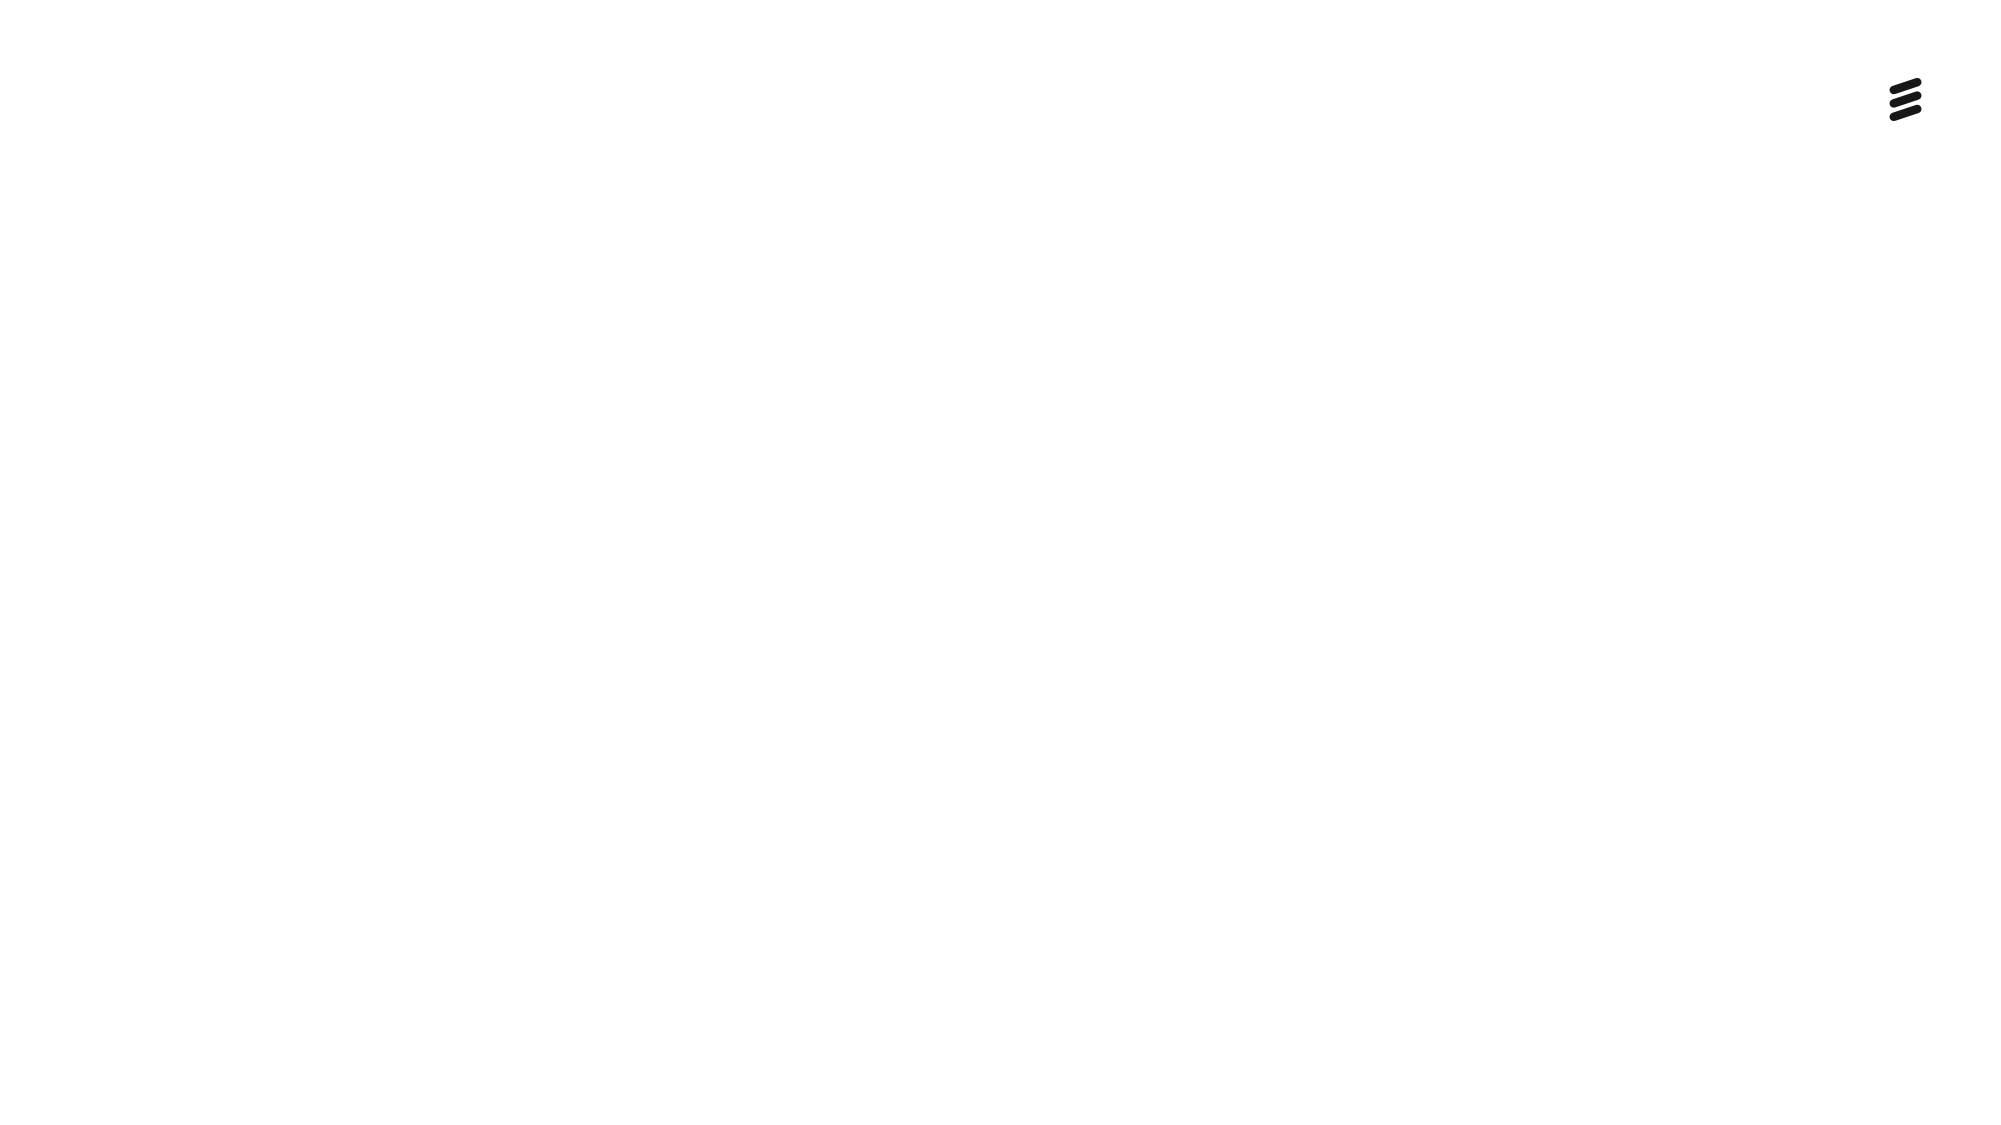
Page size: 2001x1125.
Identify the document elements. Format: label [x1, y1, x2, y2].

picture [1884, 78, 1927, 121]
